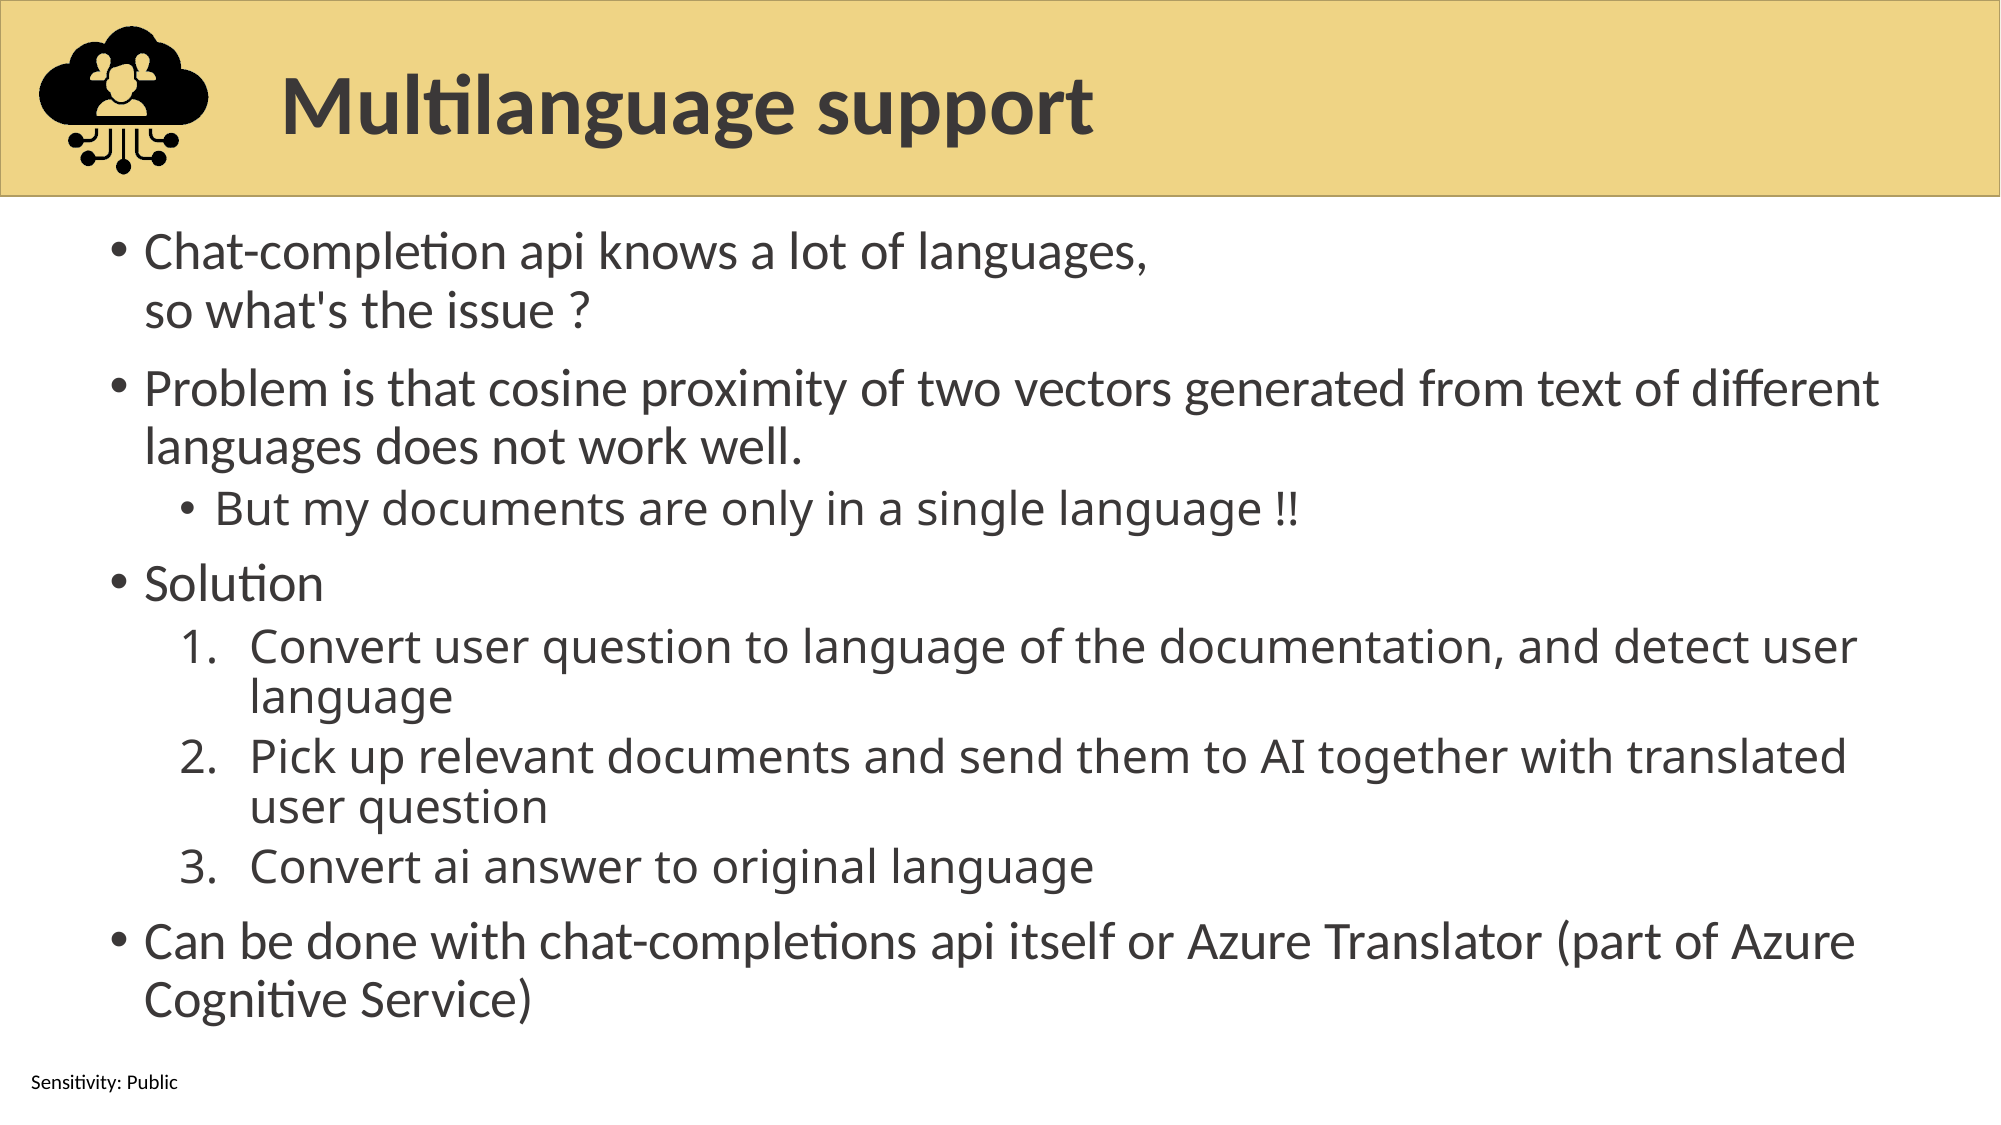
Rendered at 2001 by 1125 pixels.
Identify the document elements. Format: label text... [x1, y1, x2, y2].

picture [0, 0, 246, 197]
list Chat-completion api knows a lot of languages, so what's the issue ? Problem is that cosine proximity of two vectors generated from text of different languages does not work well. But my documents are only in a single language !! Solution Convert user question to language of the documentation, and detect user language Pick up relevant documents and send them to AI together with translated user question Convert ai answer to original language Can be done with chat-completions api itself or Azure Translator (part of Azure Cognitive Service) [94, 215, 1933, 1045]
title Multilanguage support [265, 51, 1933, 161]
